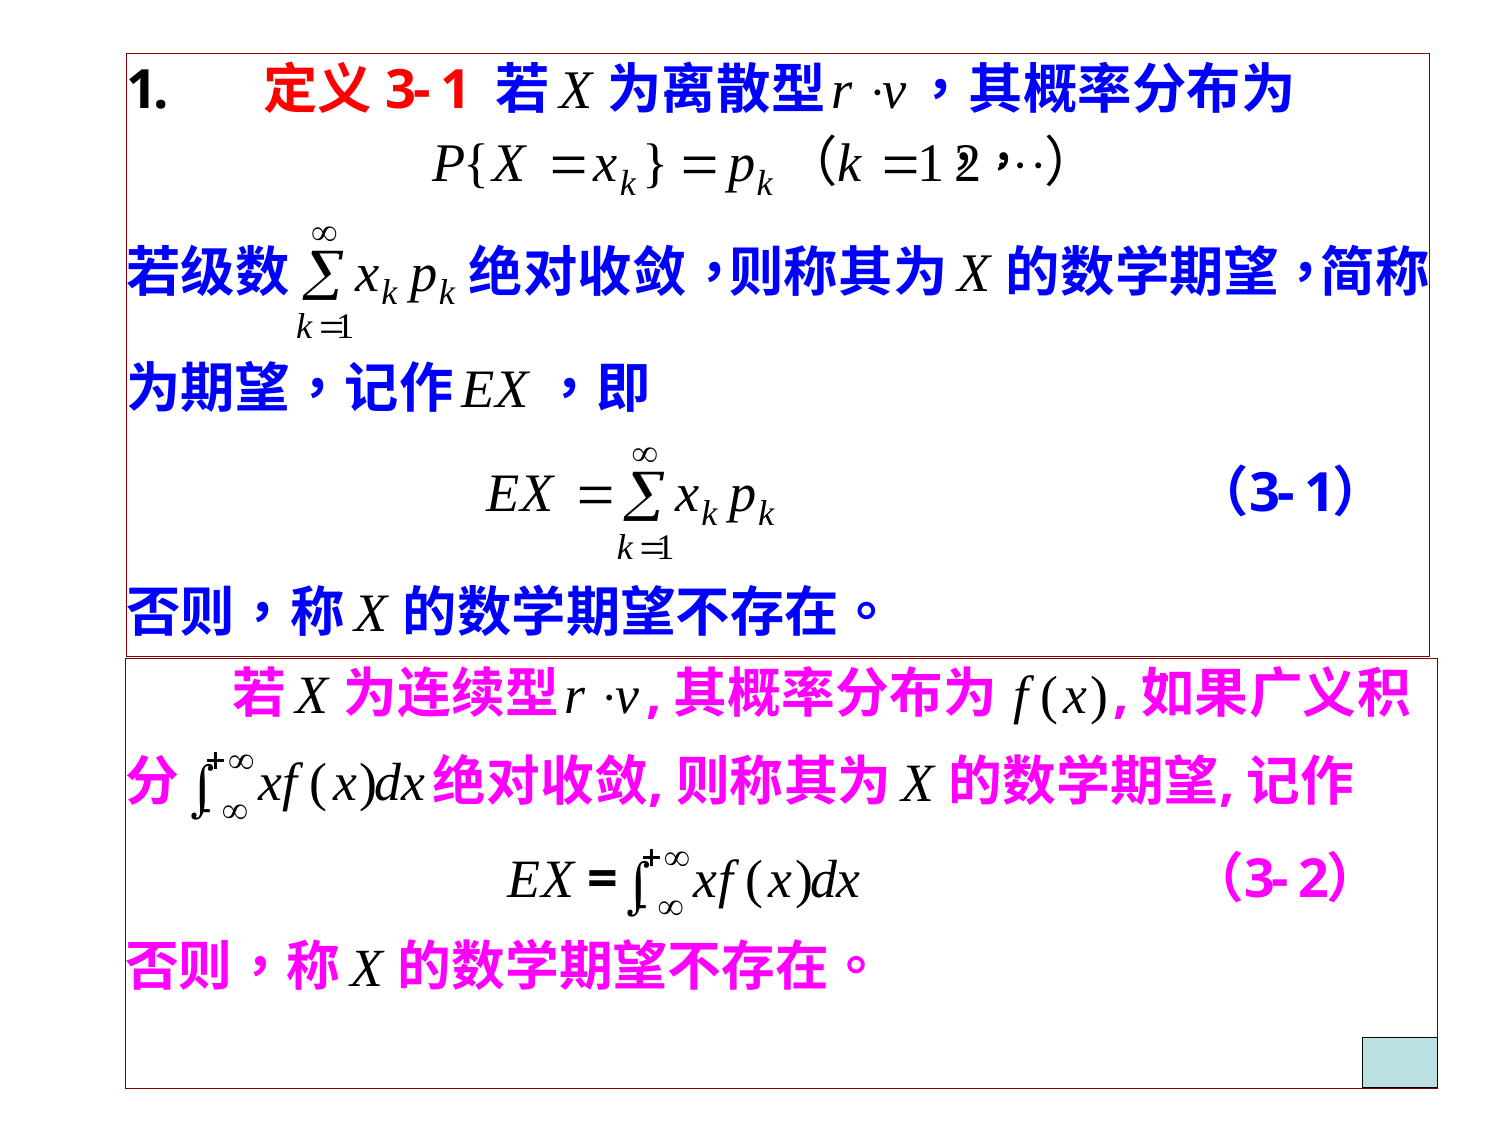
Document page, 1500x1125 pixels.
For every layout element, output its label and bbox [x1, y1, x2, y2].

text_box [126, 53, 1431, 656]
text_box [124, 658, 1438, 1089]
